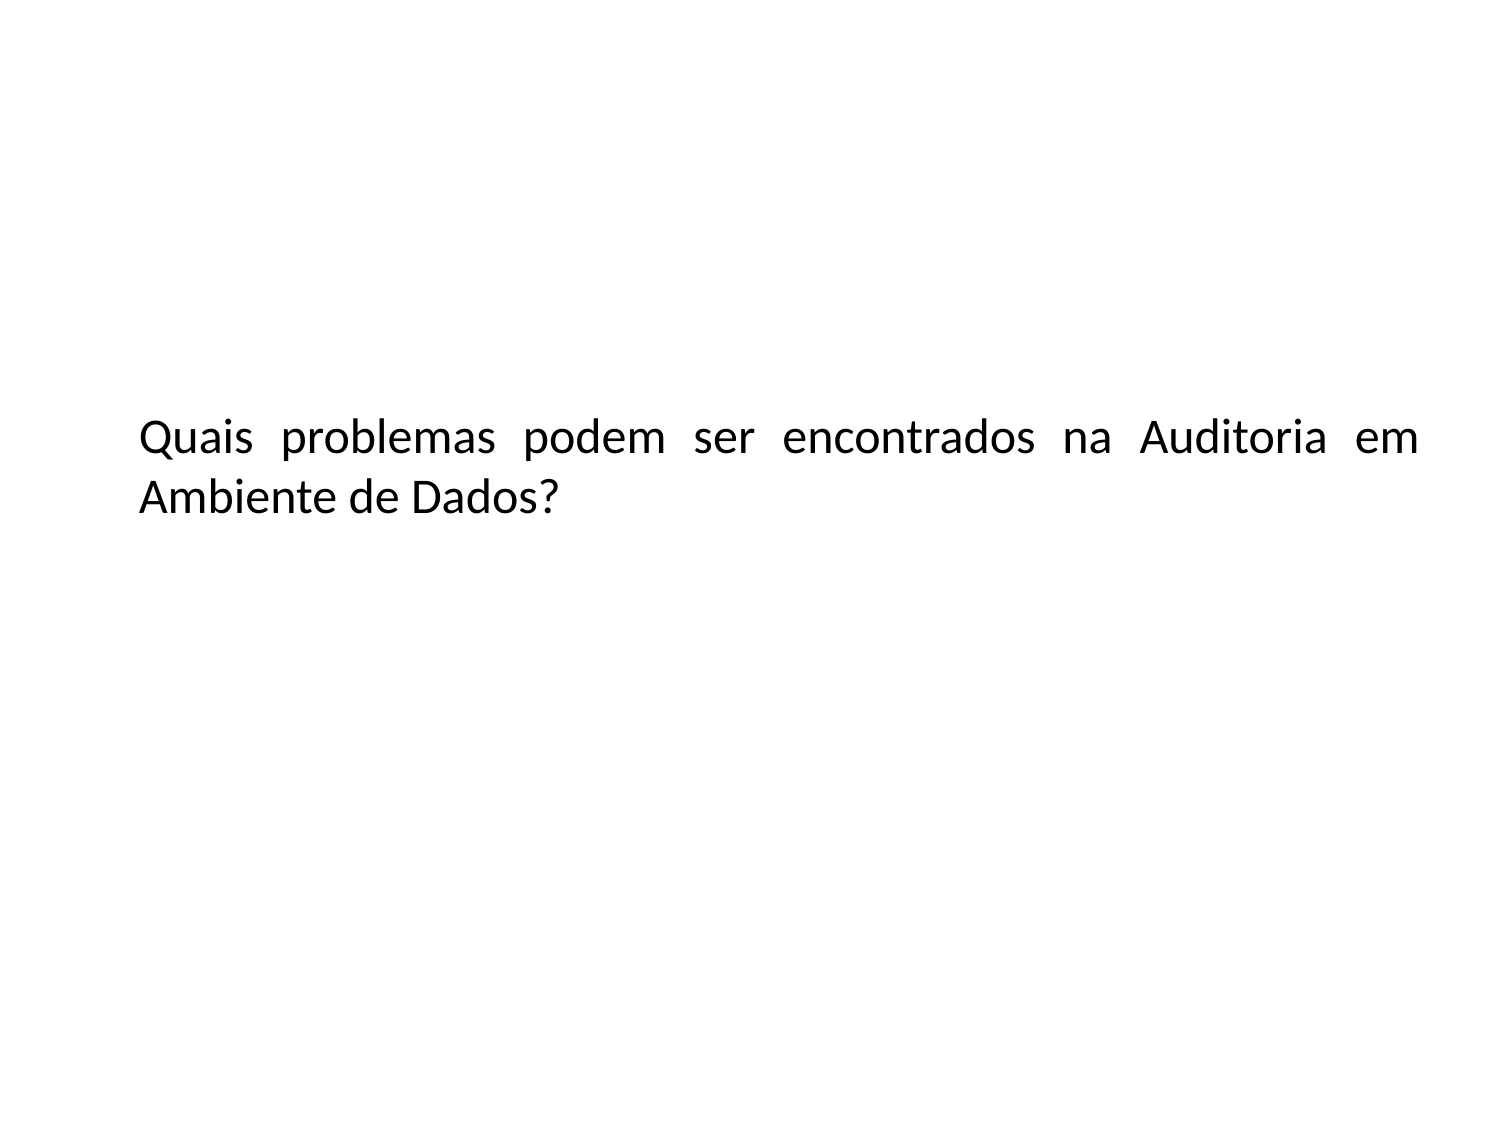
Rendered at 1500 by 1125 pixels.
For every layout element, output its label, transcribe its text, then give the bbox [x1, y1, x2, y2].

text_box Quais problemas podem ser encontrados na Auditoria em Ambiente de Dados? [123, 395, 1435, 531]
